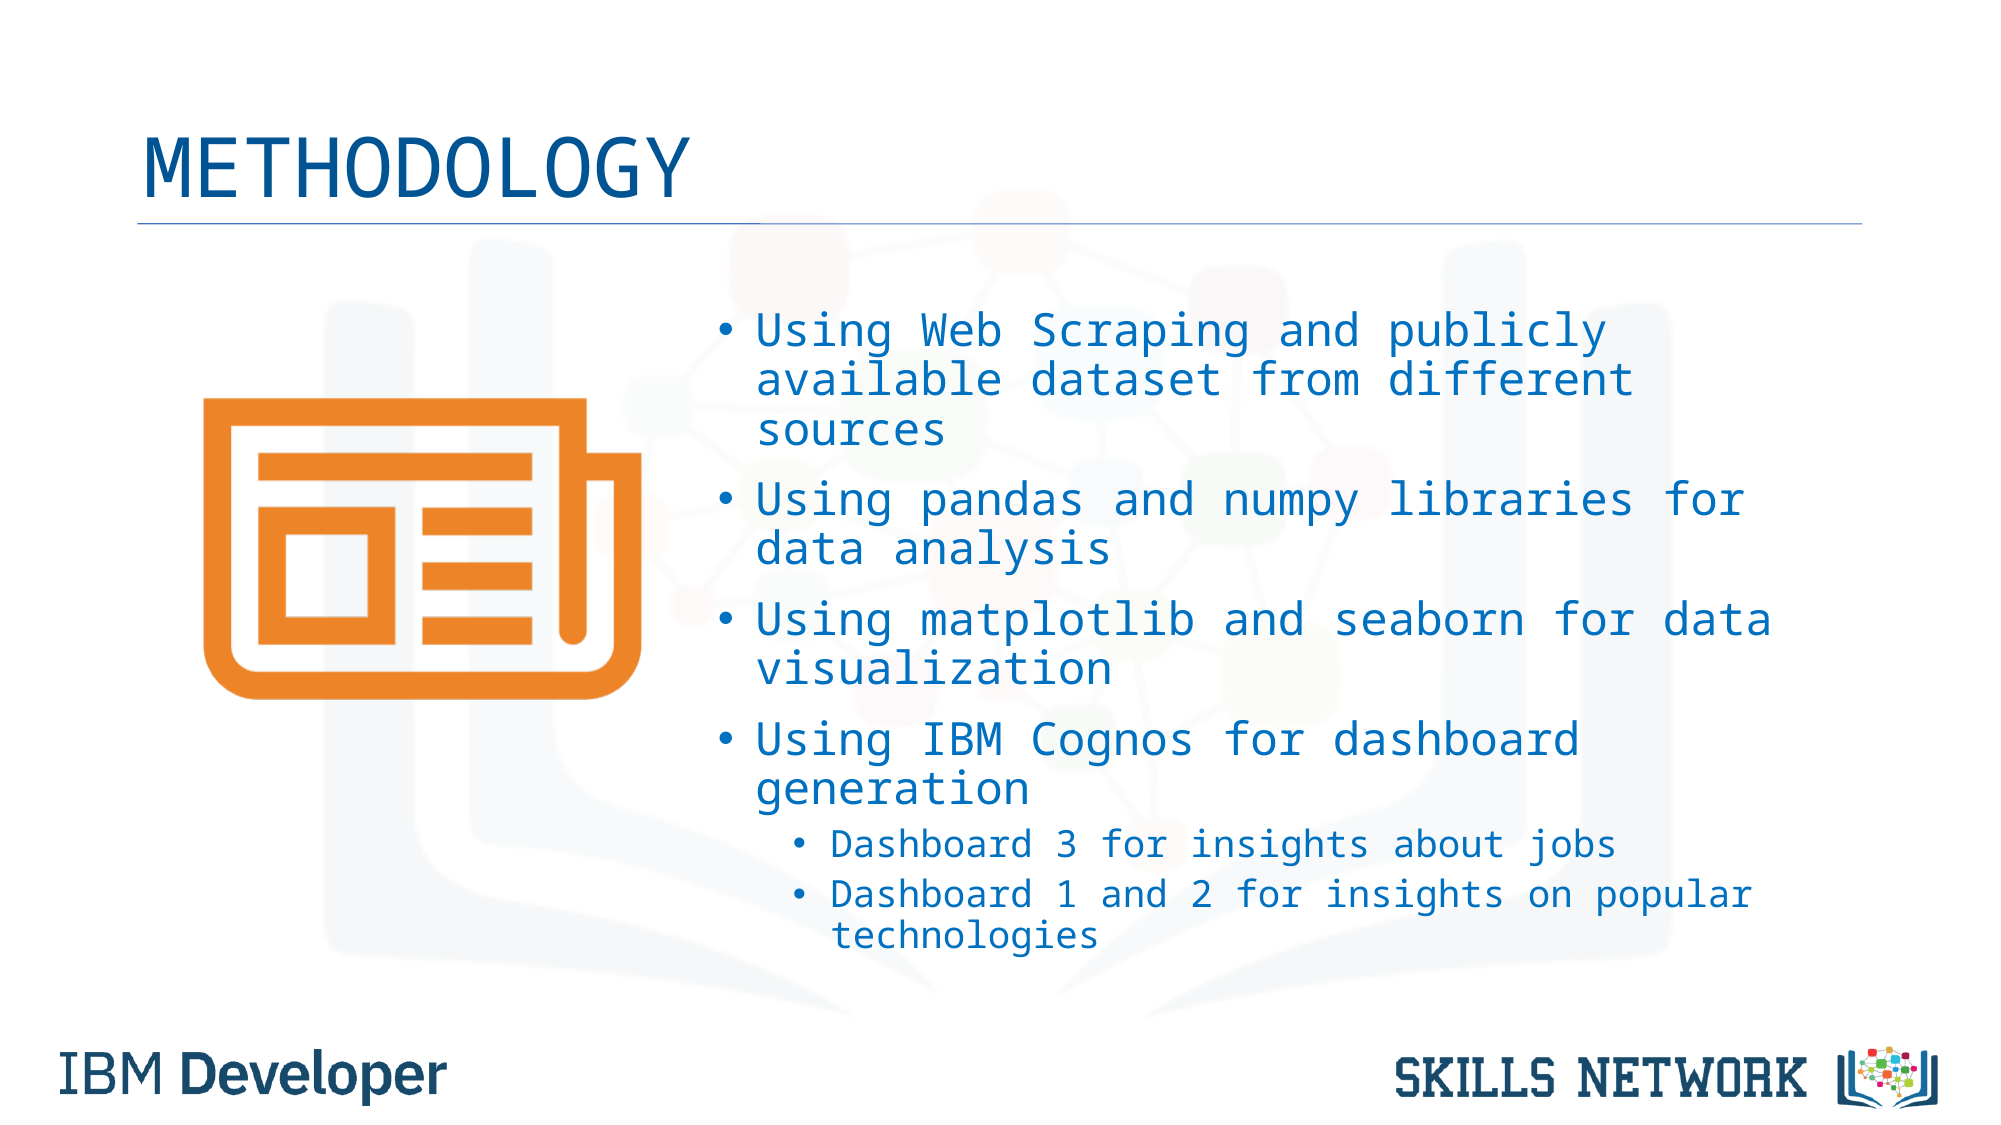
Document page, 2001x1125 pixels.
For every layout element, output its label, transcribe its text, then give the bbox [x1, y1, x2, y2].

picture [160, 300, 685, 825]
picture [1390, 1045, 1945, 1111]
title METHODOLOGY [128, 61, 1315, 280]
list Using Web Scraping and publicly available dataset from different sources Using pandas and numpy libraries for data analysis Using matplotlib and seaborn for data visualization Using IBM Cognos for dashboard generation Dashboard 3 for insights about jobs Dashboard 1 and 2 for insights on popular technologies [702, 299, 1863, 1014]
picture [55, 1045, 459, 1108]
